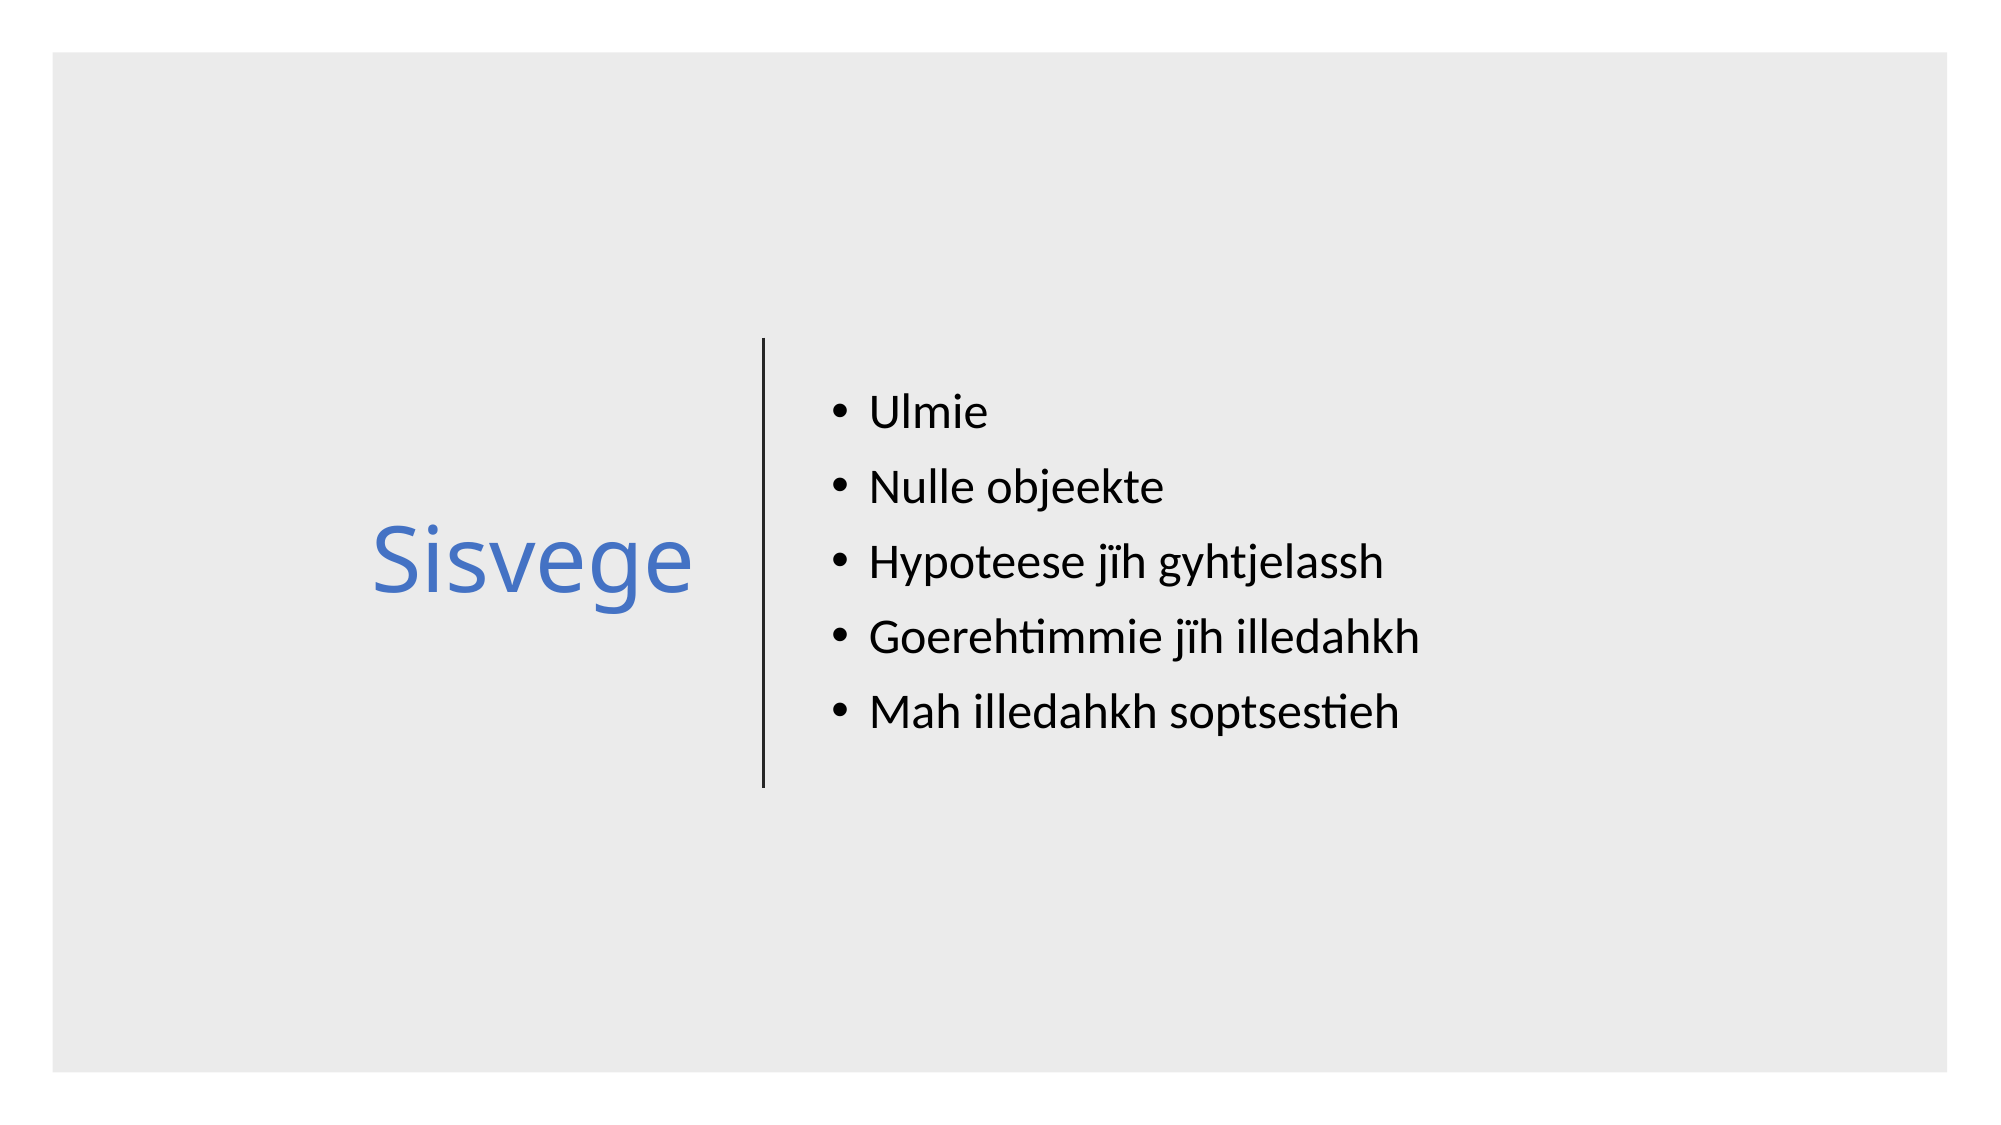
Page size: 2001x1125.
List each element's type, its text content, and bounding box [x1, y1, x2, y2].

list Ulmie Nulle objeekte Hypoteese jïh gyhtjelassh Goerehtimmie jïh illedahkh Mah illedahkh soptsestieh [816, 158, 1863, 967]
title Sisvege [137, 158, 711, 967]
text_box [52, 51, 1948, 1073]
